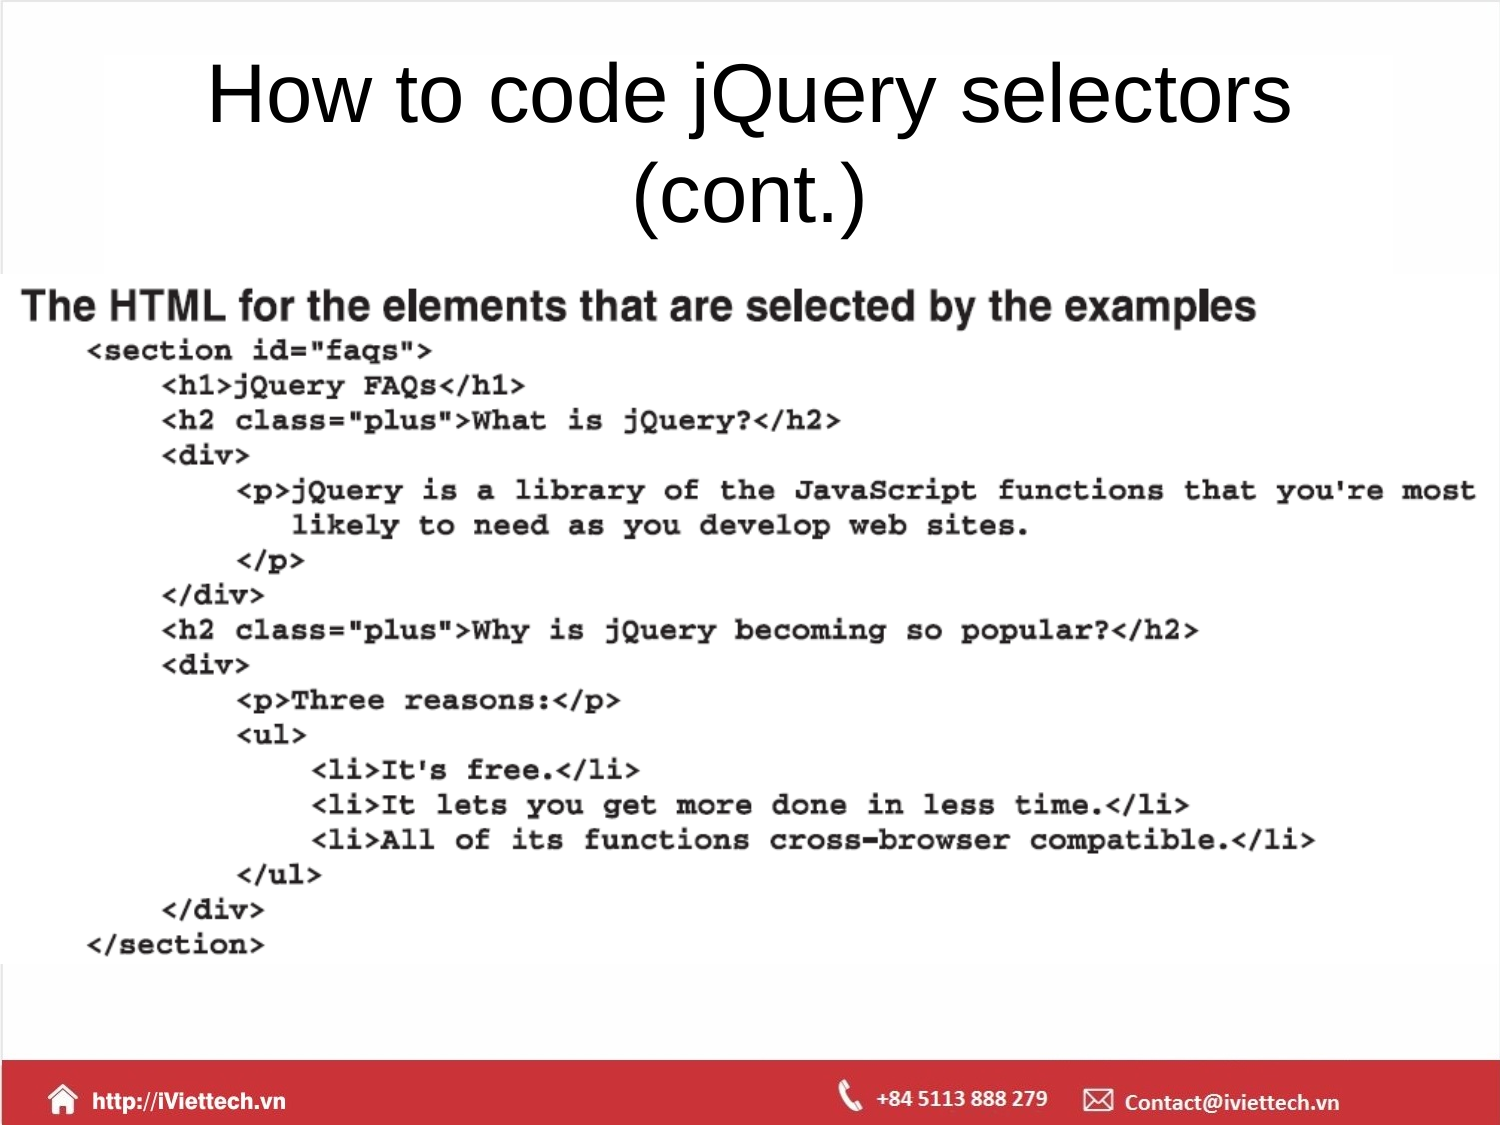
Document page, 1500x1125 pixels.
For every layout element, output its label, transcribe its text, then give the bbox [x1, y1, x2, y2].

title How to code jQuery selectors (cont.) [74, 44, 1426, 233]
picture [0, 0, 1500, 1125]
